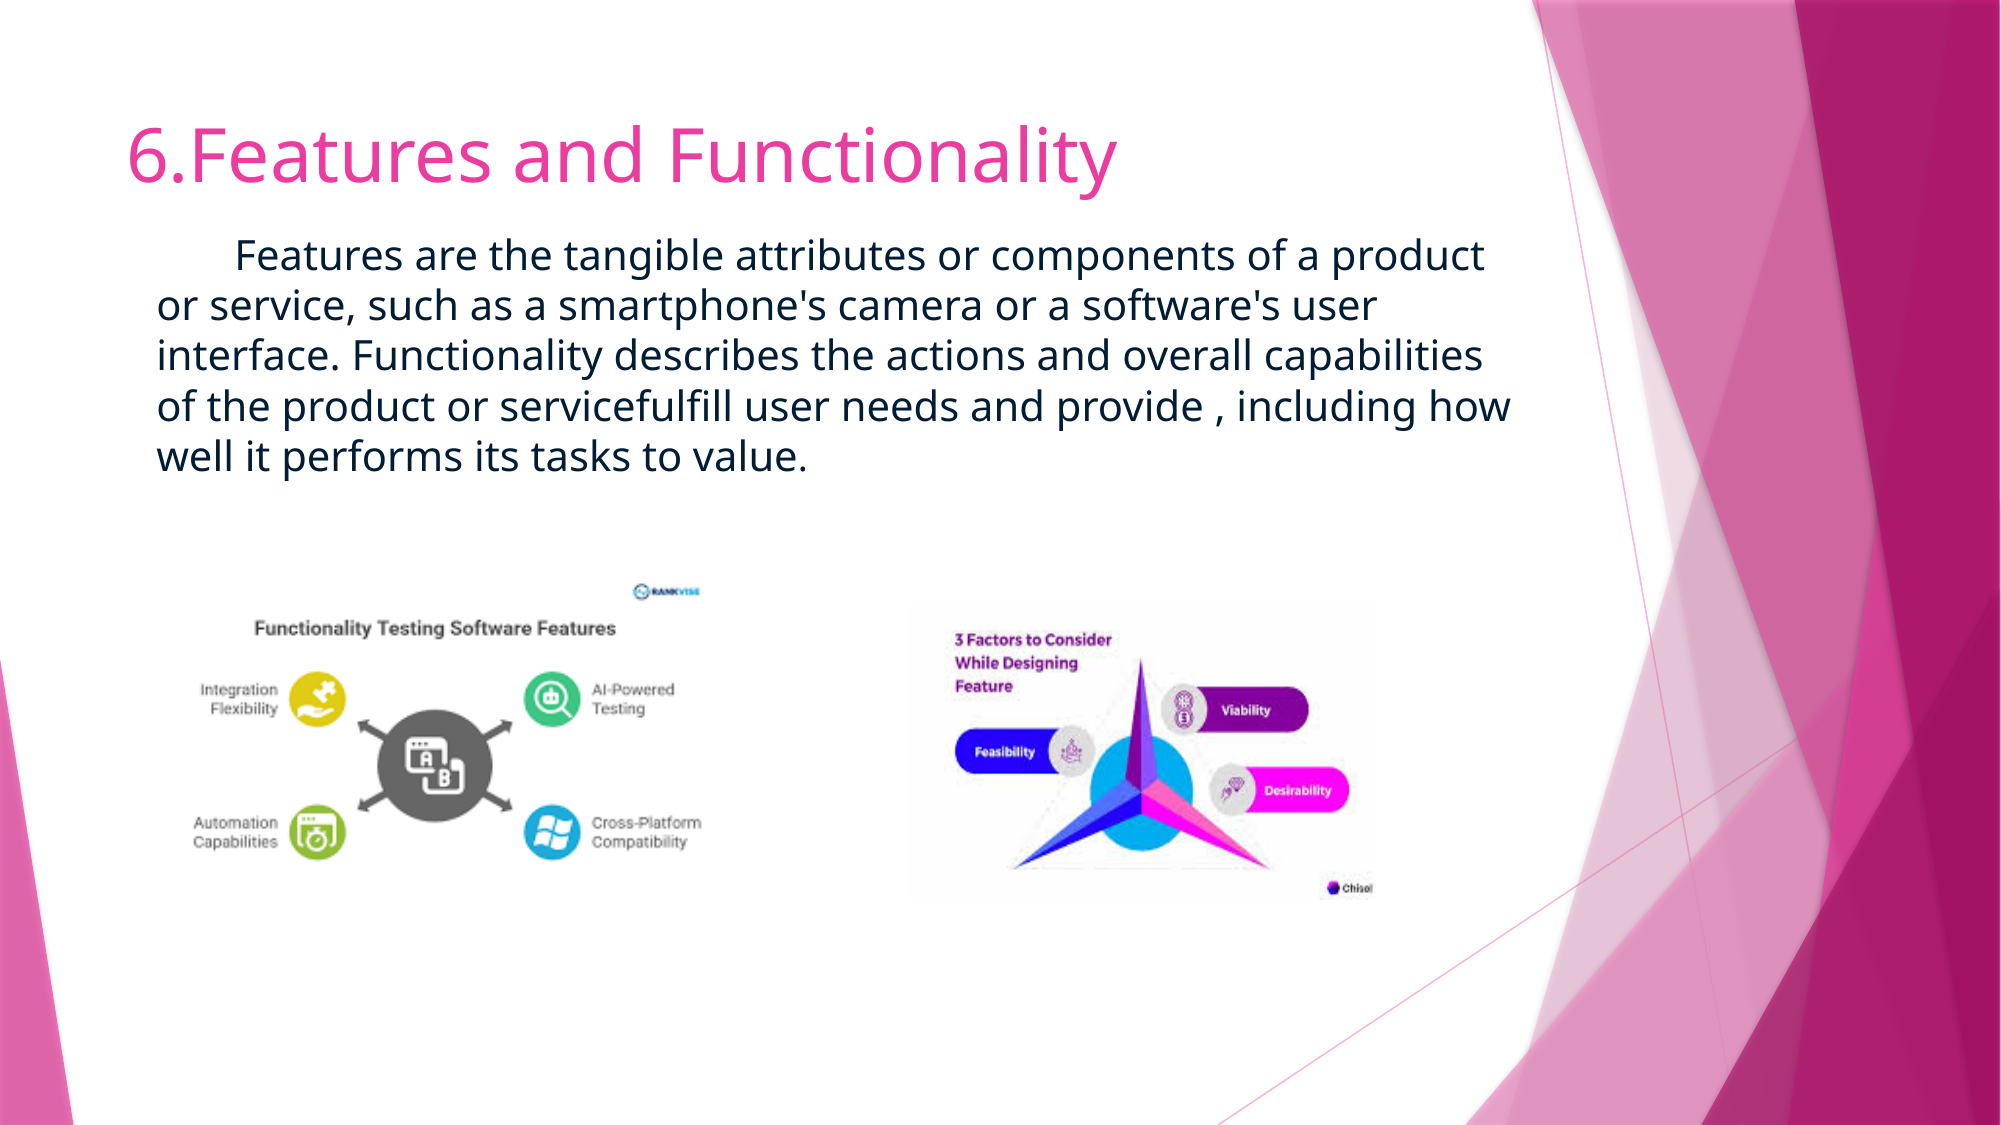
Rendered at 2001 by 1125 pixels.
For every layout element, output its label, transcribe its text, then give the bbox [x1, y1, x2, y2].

title 6.Features and Functionality [111, 99, 1522, 474]
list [172, 561, 728, 901]
text_box Features are the tangible attributes or components of a product or service, such as a smartphone's camera or a software's user interface. Functionality describes the actions and overall capabilities of the product or servicefulfill user needs and provide , including how well it performs its tasks to value. [141, 221, 1545, 487]
picture [906, 601, 1377, 901]
